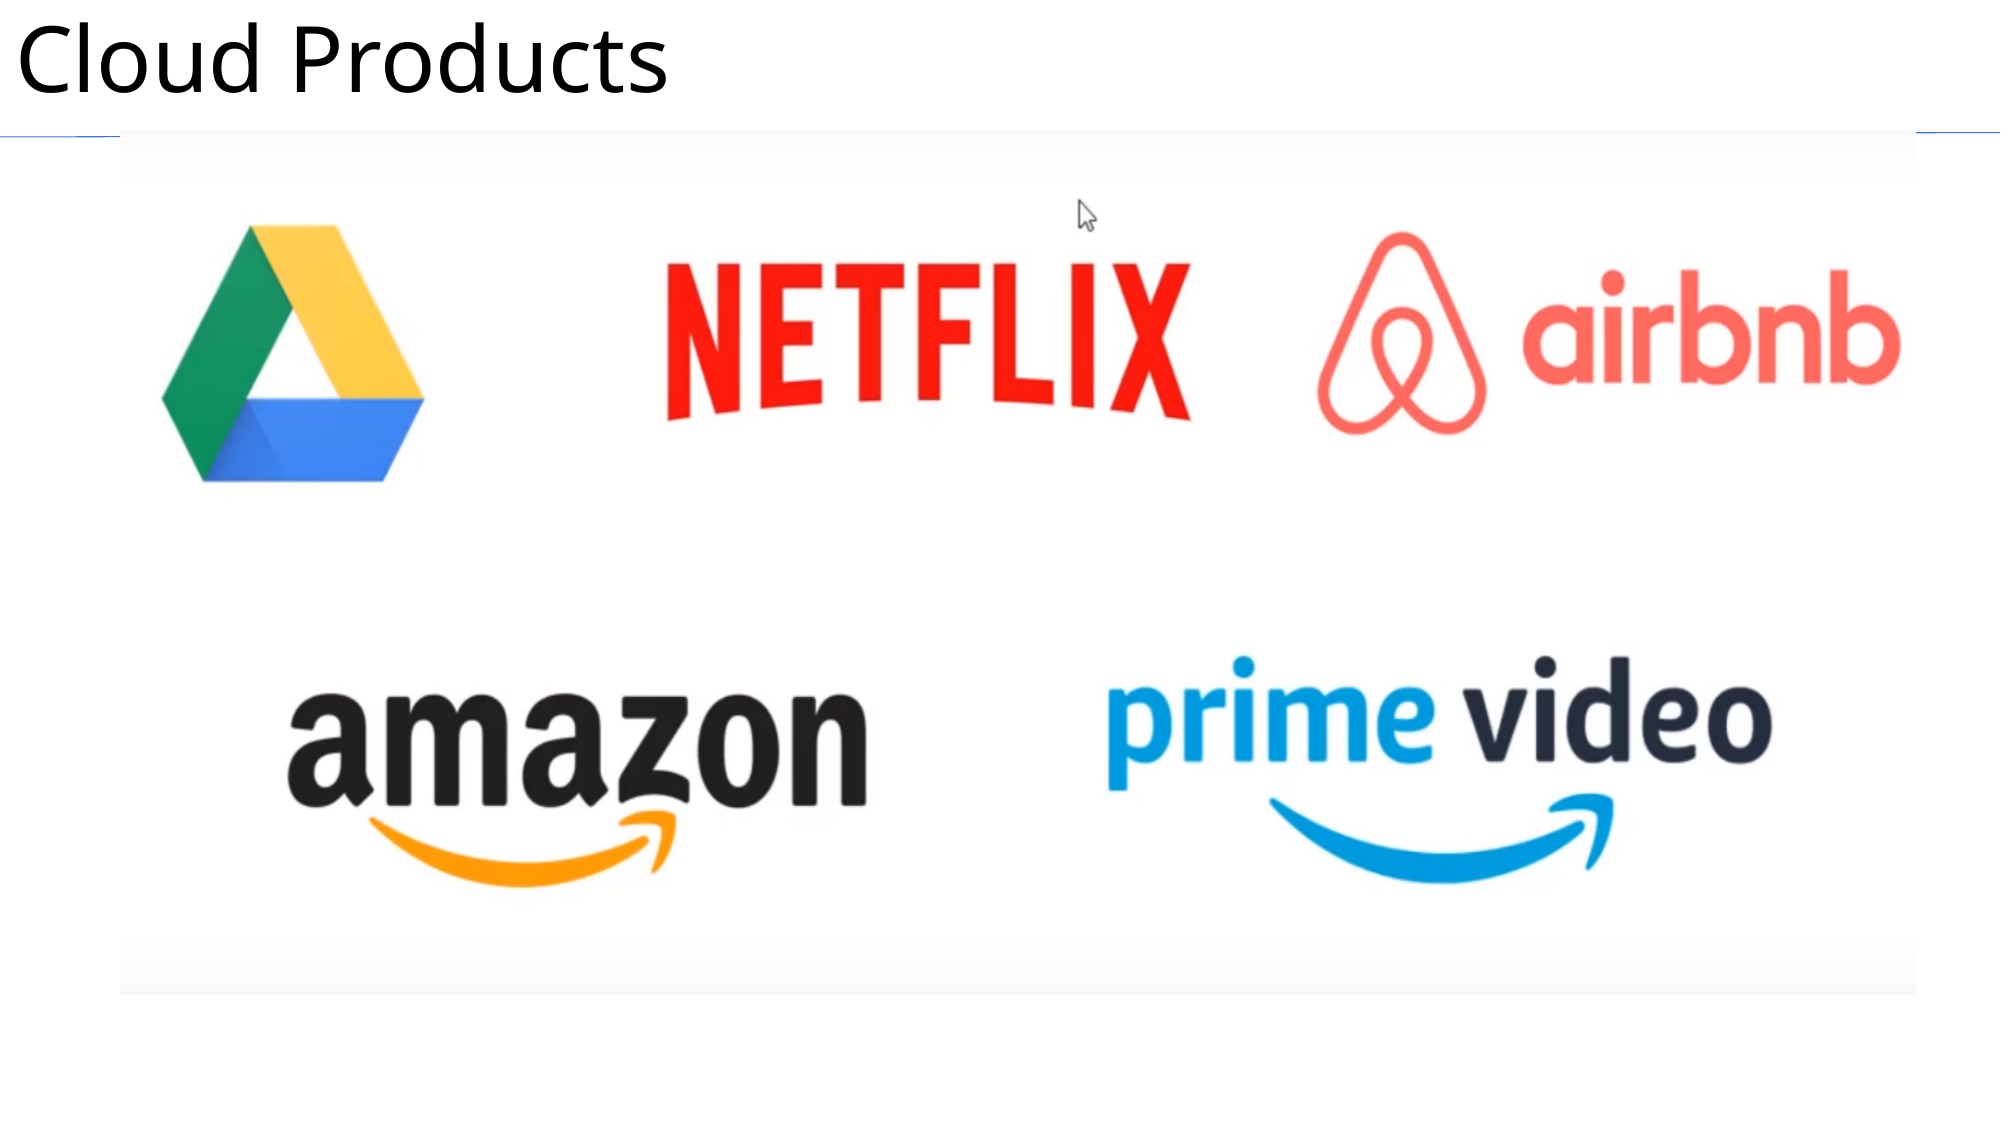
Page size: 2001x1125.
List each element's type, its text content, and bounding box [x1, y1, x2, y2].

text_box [1916, 132, 2000, 137]
title Cloud Products [0, 0, 2000, 127]
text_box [0, 132, 120, 137]
picture [120, 130, 1916, 995]
